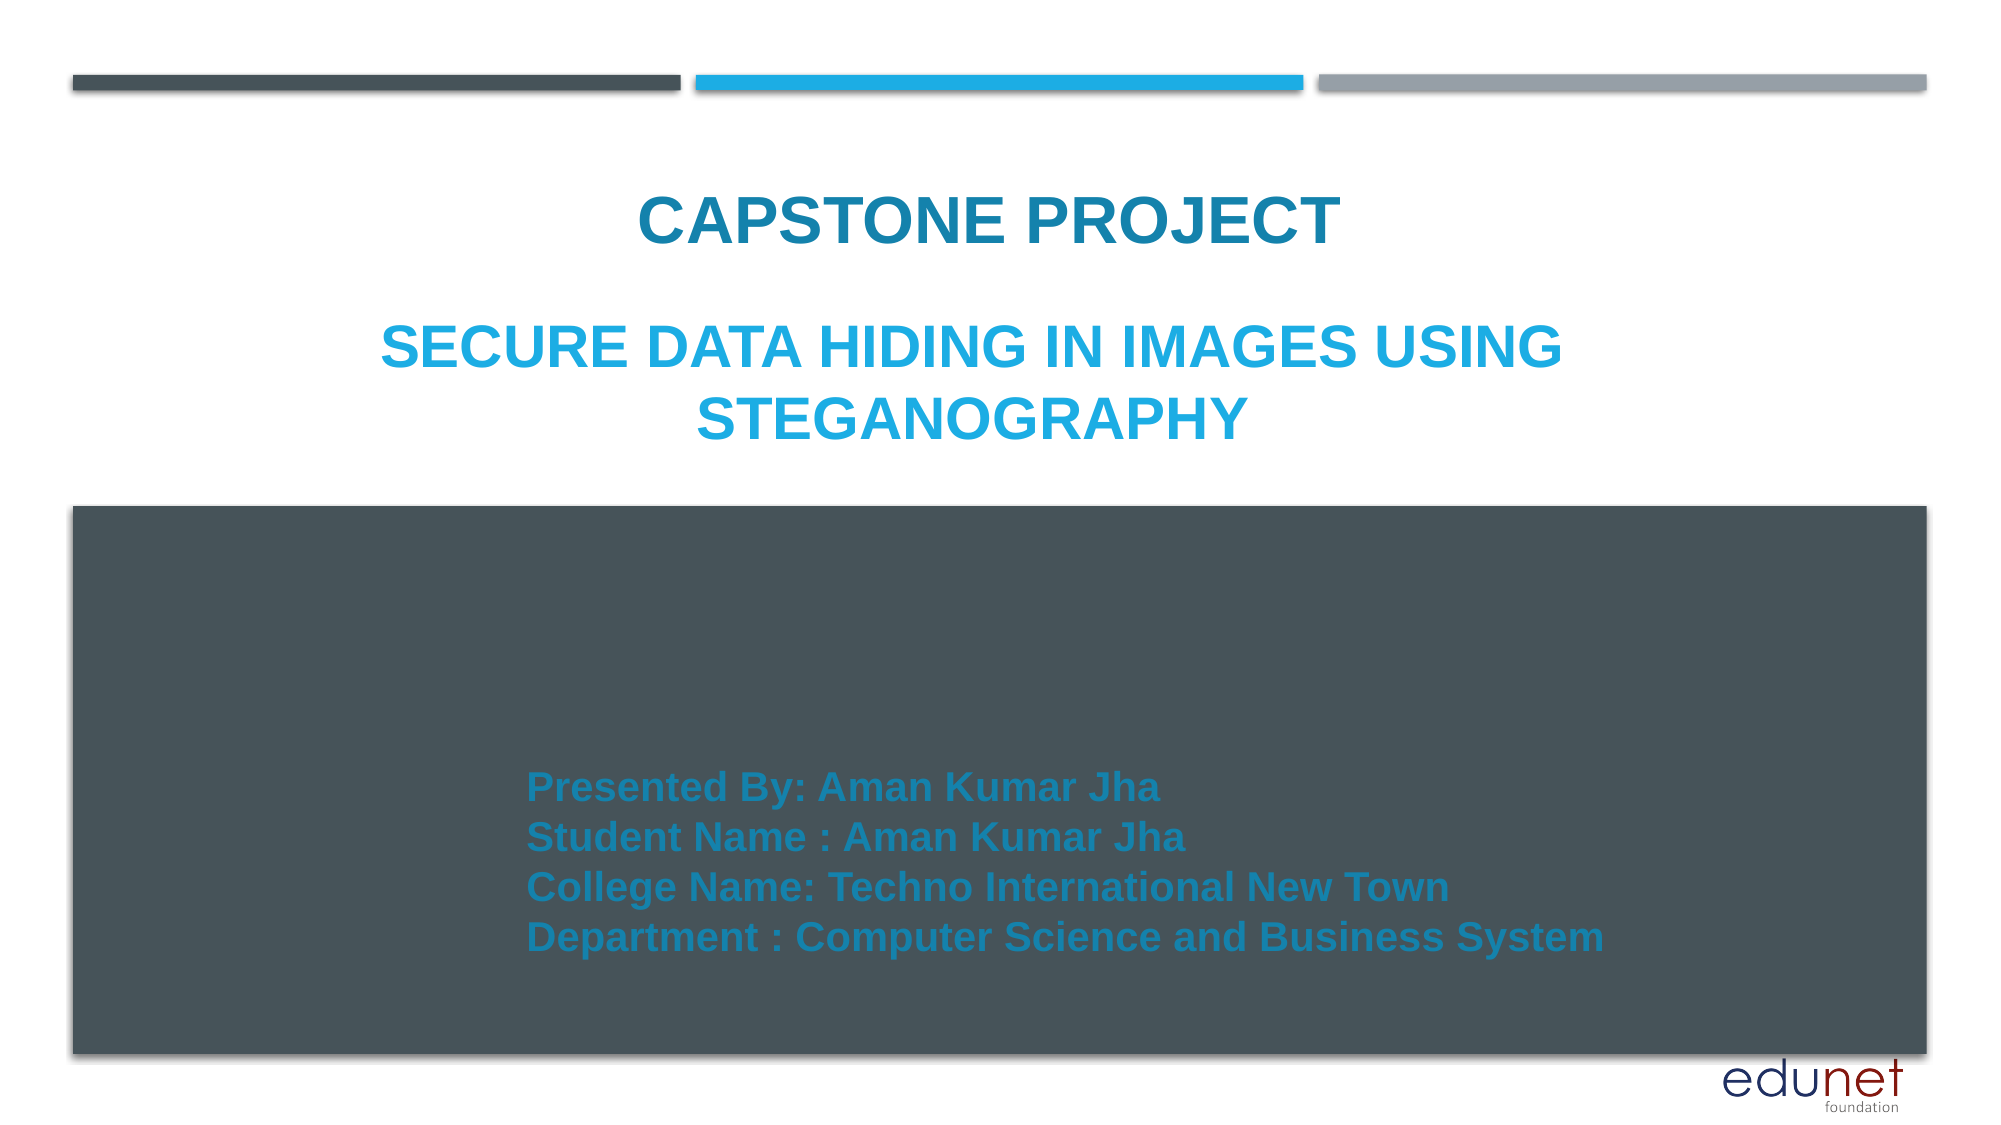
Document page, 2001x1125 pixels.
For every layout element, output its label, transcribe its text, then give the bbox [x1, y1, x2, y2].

text_box CAPSTONE PROJECT [0, 169, 2000, 265]
title SECURE DATA HIDING IN IMAGES USING STEGANOGRAPHY [222, 298, 1723, 460]
picture [1719, 1056, 1905, 1116]
text_box Presented By: Aman Kumar Jha Student Name : Aman Kumar Jha College Name: Techno International New Town Department : Computer Science and Business System [511, 752, 1821, 1018]
